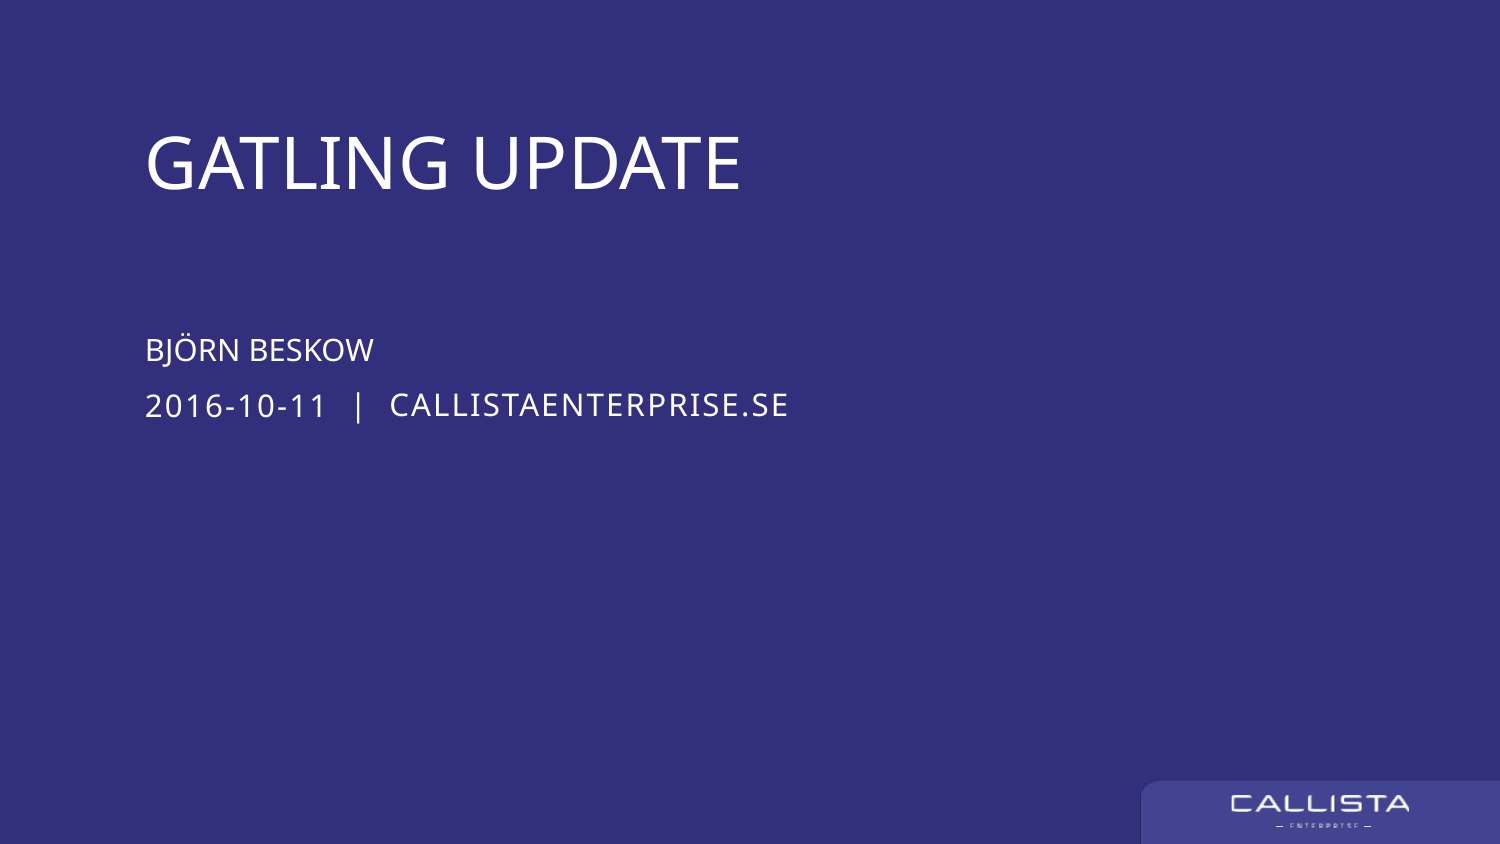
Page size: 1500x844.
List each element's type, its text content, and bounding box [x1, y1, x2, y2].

list 2016-10-11 [129, 379, 353, 427]
list Björn Beskow [129, 322, 1135, 375]
title Gatling Update [129, 93, 1405, 274]
